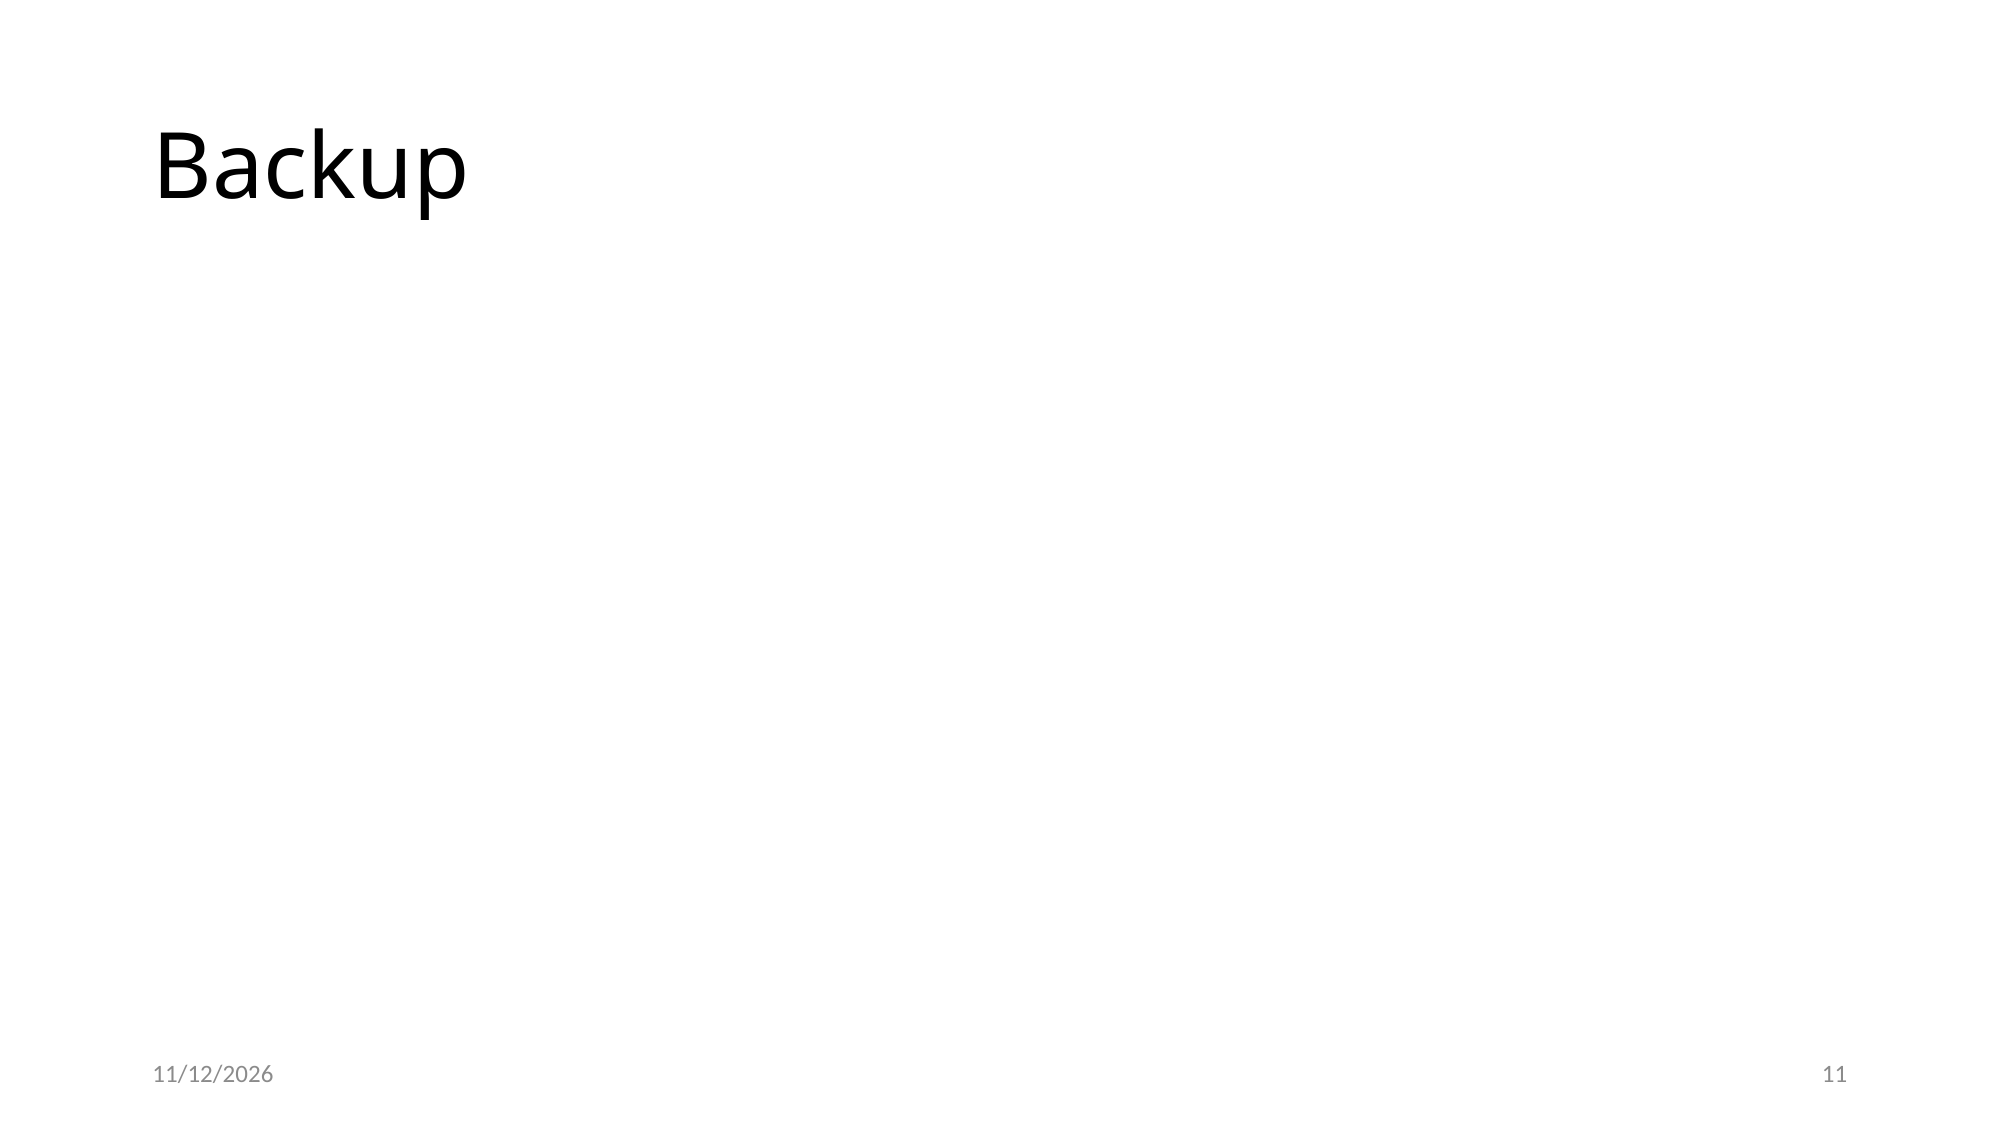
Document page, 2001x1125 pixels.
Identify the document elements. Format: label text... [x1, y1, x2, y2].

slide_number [137, 1042, 588, 1103]
title Backup [137, 59, 1863, 278]
slide_number 11 [1412, 1042, 1863, 1103]
